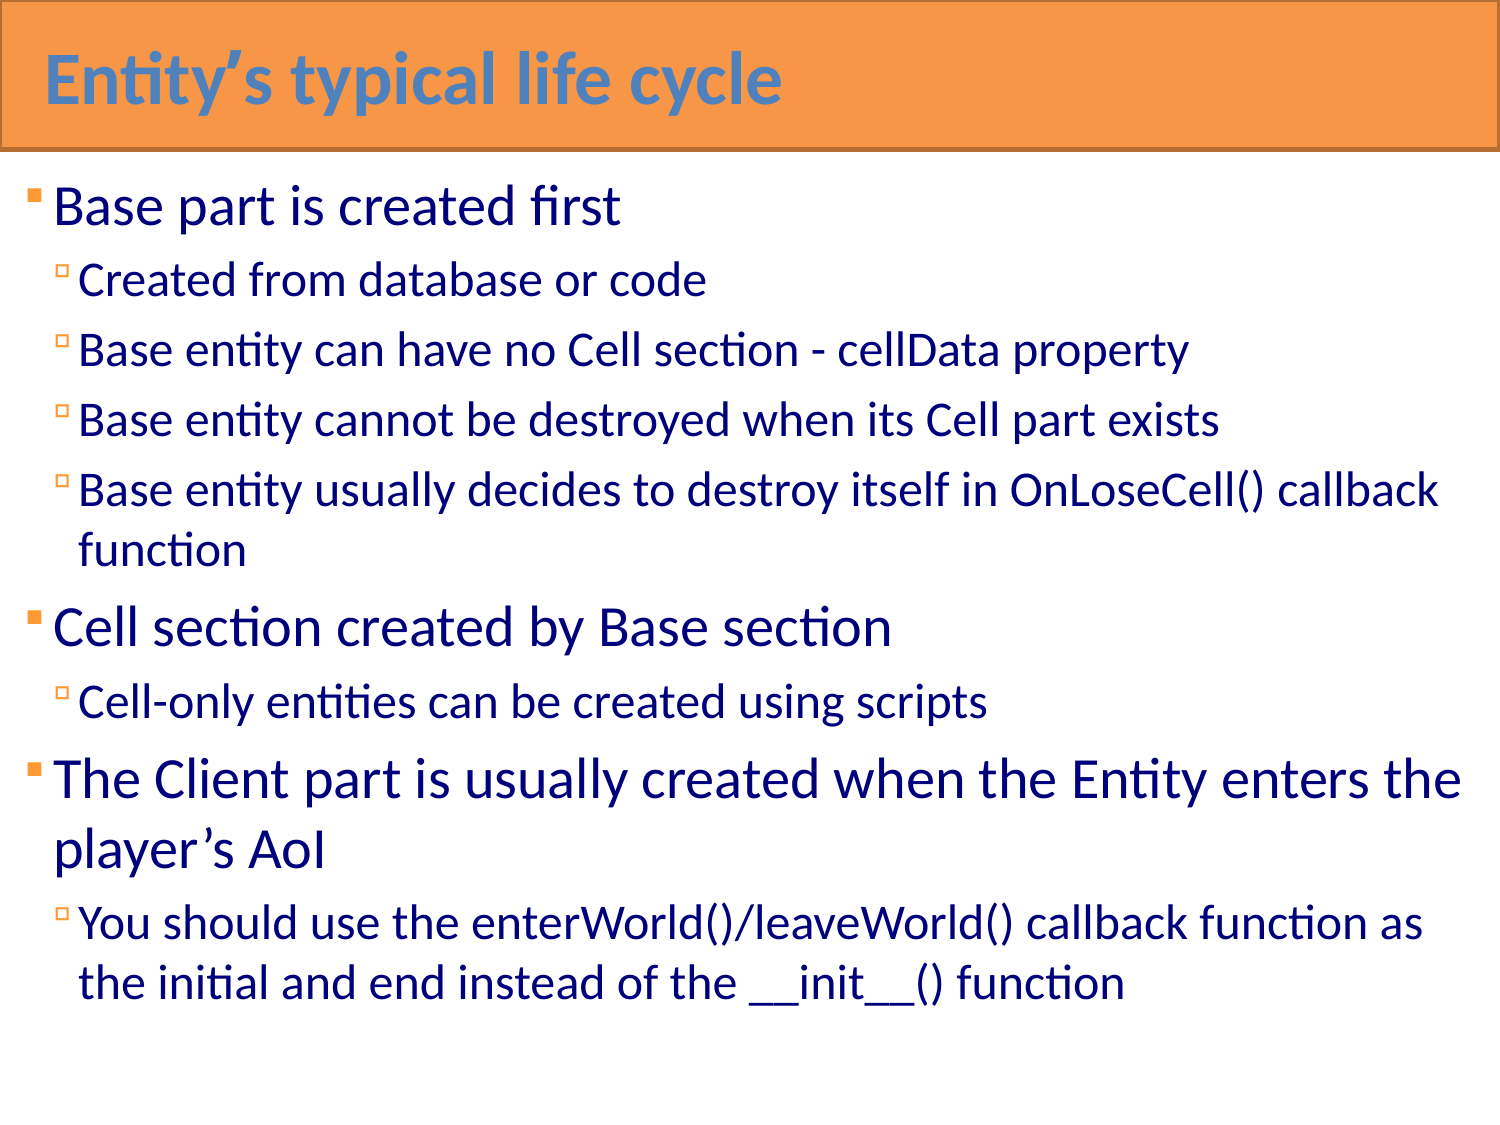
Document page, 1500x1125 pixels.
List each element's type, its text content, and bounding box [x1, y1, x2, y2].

text_box [0, 0, 1500, 150]
text_box Base part is created first Created from database or code Base entity can have no Cell section - cellData property Base entity cannot be destroyed when its Cell part exists Base entity usually decides to destroy itself in OnLoseCell() callback function Cell section created by Base section Cell-only entities can be created using scripts The Client part is usually created when the Entity enters the player’s AoI You should use the enterWorld()/leaveWorld() callback function as the initial and end instead of the __init__() function [14, 164, 1500, 1039]
text_box Entity’s typical life cycle [29, 21, 1482, 128]
